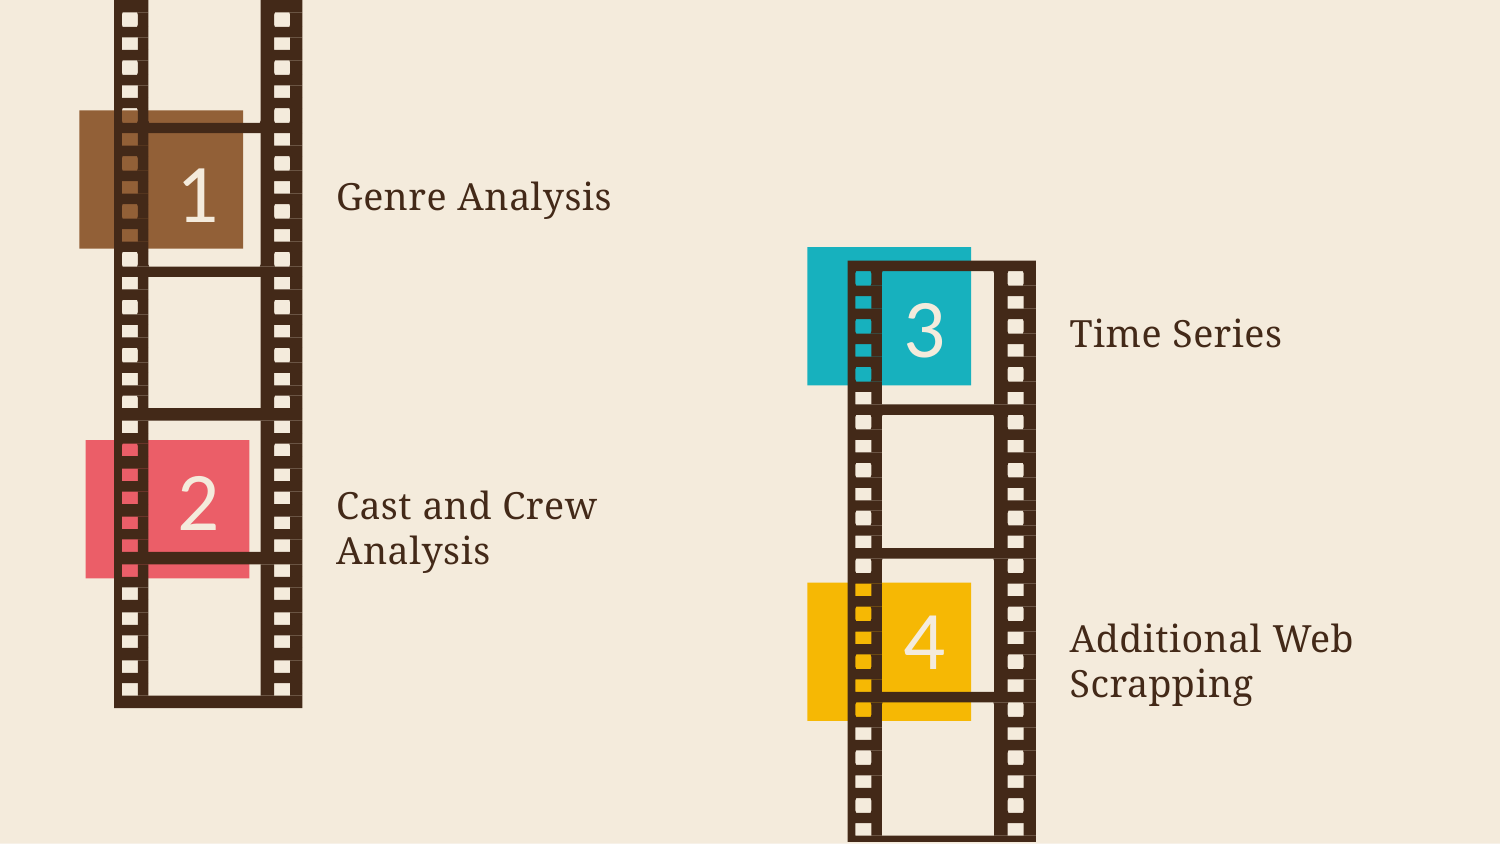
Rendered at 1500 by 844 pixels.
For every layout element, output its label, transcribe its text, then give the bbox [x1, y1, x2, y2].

text_box Genre Analysis [334, 170, 613, 218]
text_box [807, 260, 1037, 843]
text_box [85, 0, 303, 709]
text_box [807, 247, 972, 259]
text_box Additional Web Scrapping [1067, 612, 1413, 705]
text_box Time Series [1067, 307, 1333, 355]
text_box Cast and Crew Analysis [334, 479, 607, 572]
